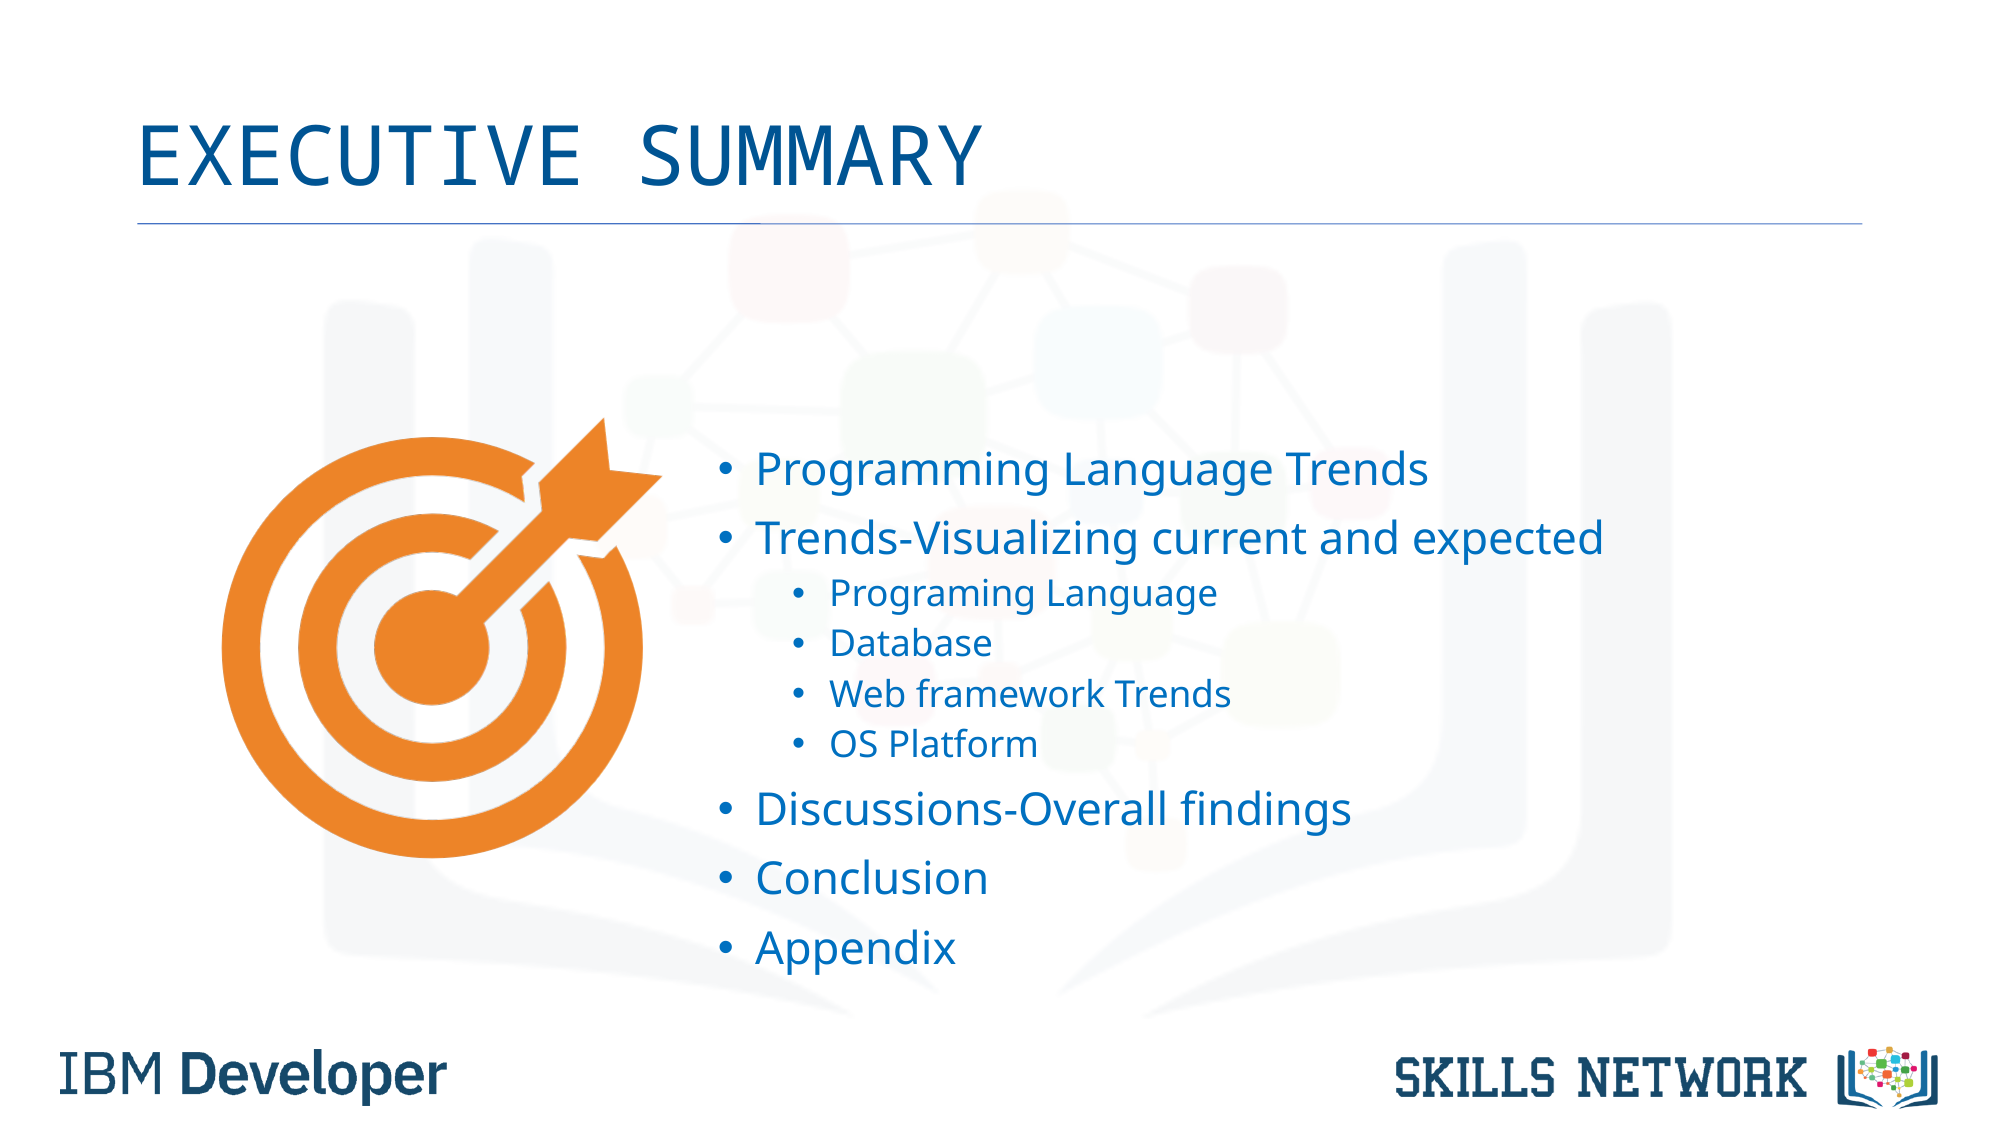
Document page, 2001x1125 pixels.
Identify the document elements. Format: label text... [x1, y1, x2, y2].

picture [55, 1045, 459, 1108]
list Programming Language Trends Trends-Visualizing current and expected Programing Language Database Web framework Trends OS Platform Discussions-Overall findings Conclusion Appendix [702, 299, 1863, 1032]
title EXECUTIVE SUMMARY [120, 50, 1526, 268]
picture [178, 377, 703, 902]
picture [1390, 1045, 1945, 1111]
